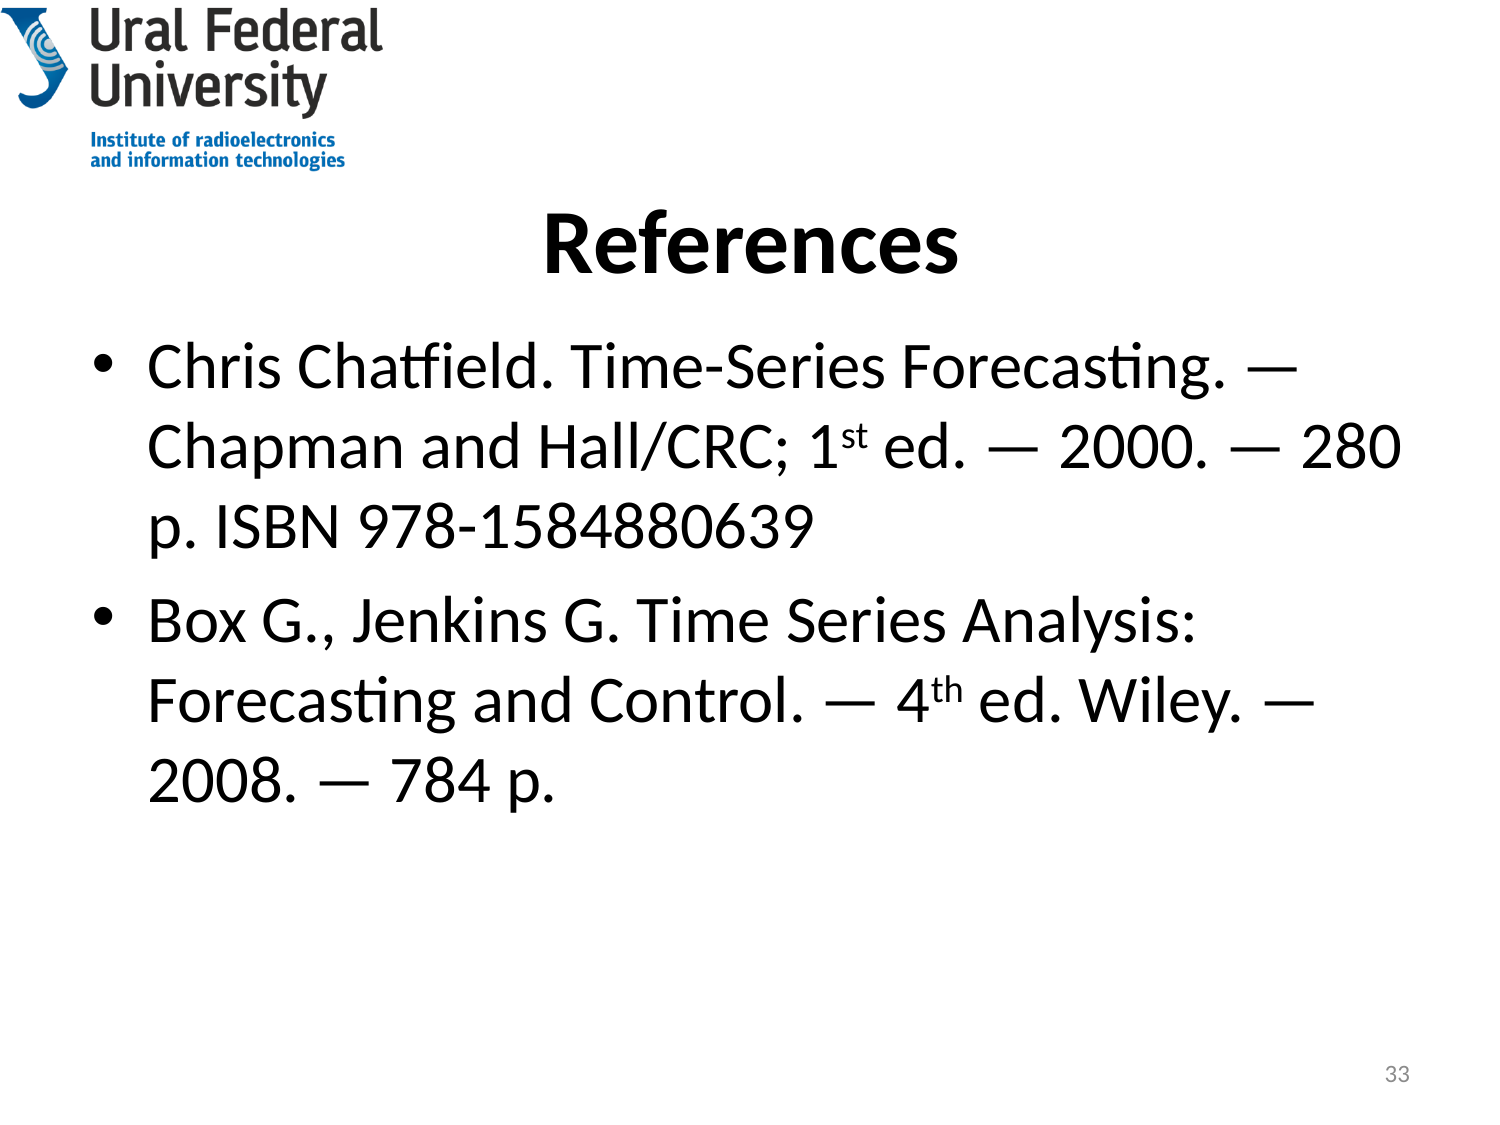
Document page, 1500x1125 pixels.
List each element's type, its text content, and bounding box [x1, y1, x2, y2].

picture [0, 0, 384, 174]
slide_number 33 [1074, 1042, 1425, 1103]
list Chris Chatfield. Time-Series Forecasting. — Chapman and Hall/CRC; 1st ed. — 2000. — 280 p. ISBN 978-1584880639 Box G., Jenkins G. Time Series Analysis: Forecasting and Control. — 4th ed. Wiley. — 2008. — 784 p. [76, 314, 1427, 1059]
title References [76, 172, 1427, 301]
